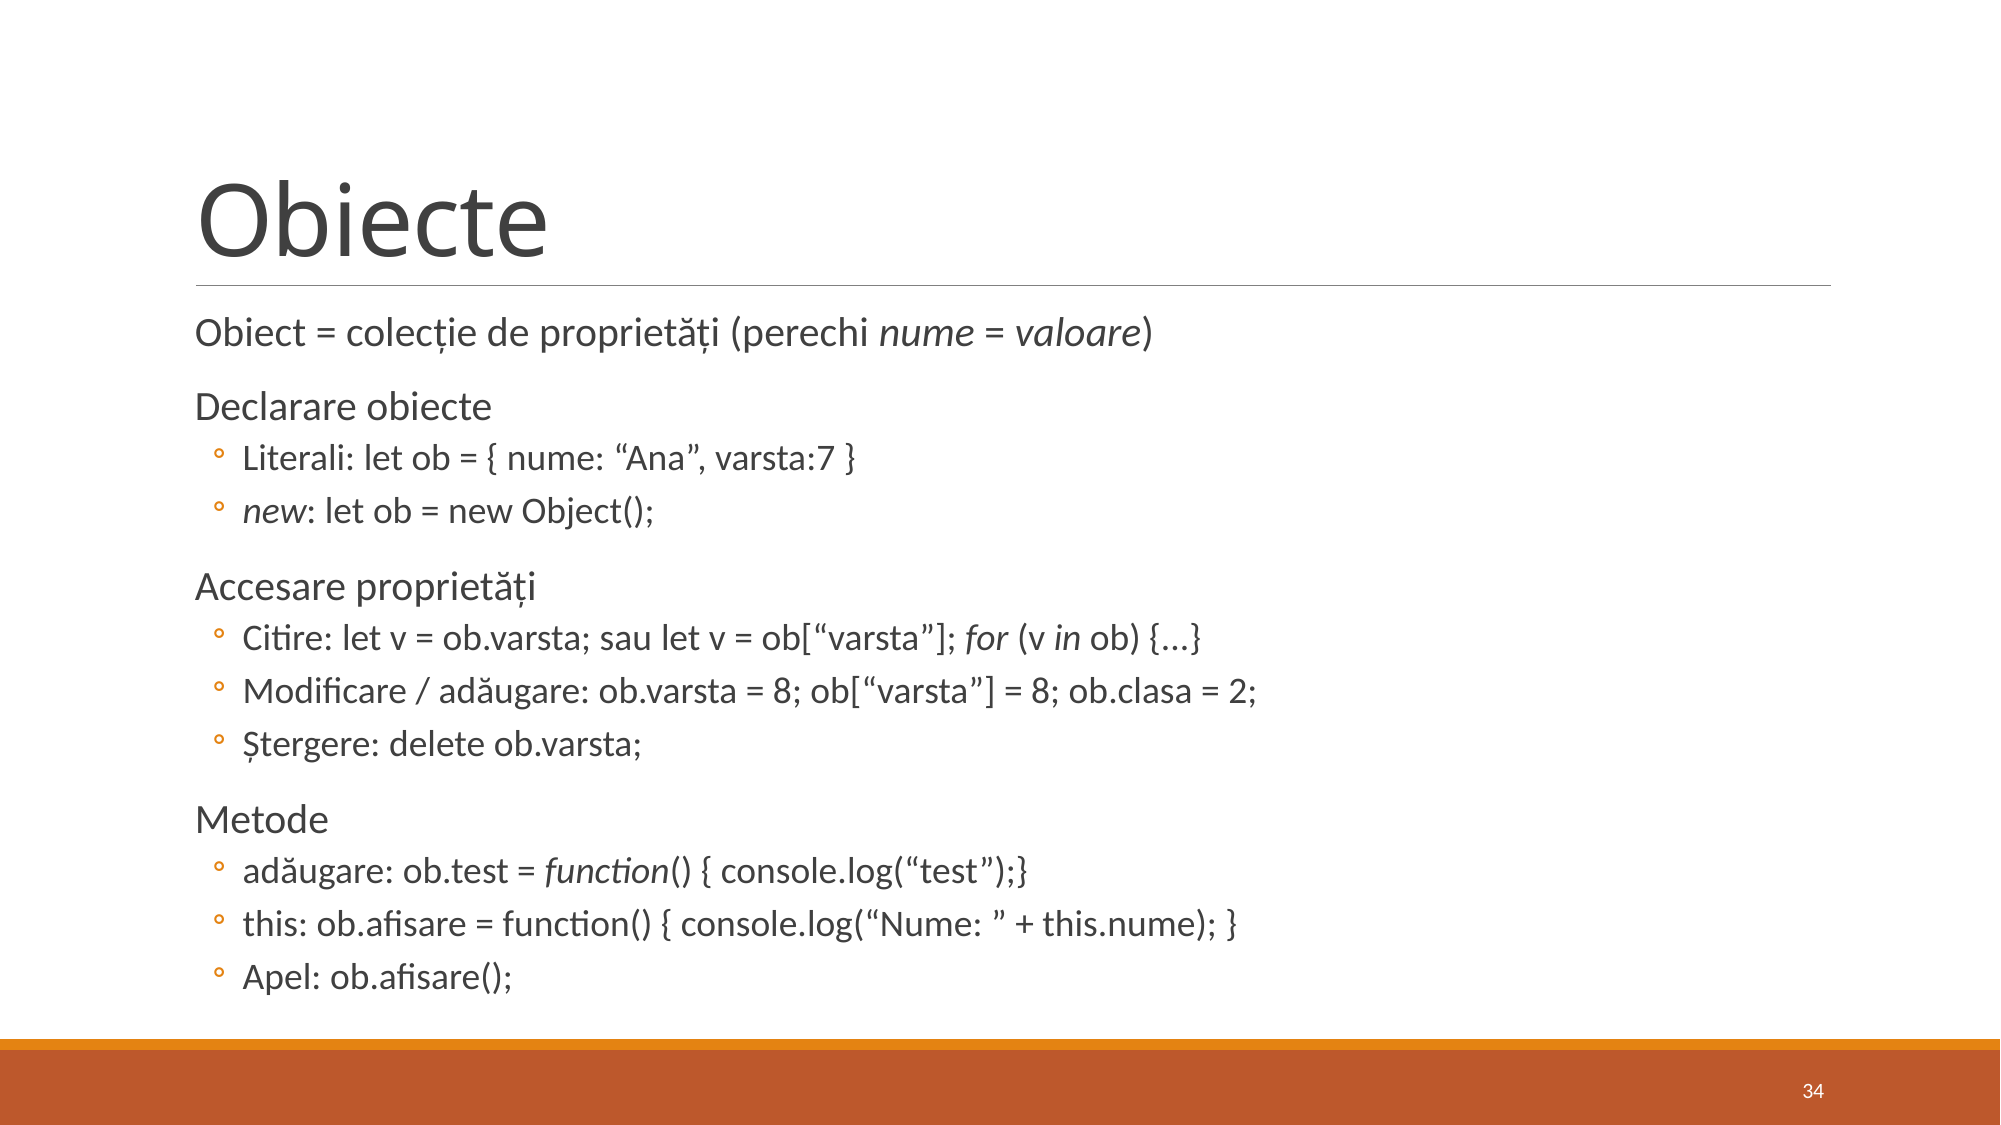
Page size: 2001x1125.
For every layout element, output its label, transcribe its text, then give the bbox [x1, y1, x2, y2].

title Obiecte [179, 47, 1830, 285]
slide_number 34 [1624, 1059, 1840, 1120]
list Obiect = colecție de proprietăți (perechi nume = valoare) Declarare obiecte Literali: let ob = { nume: “Ana”, varsta:7 } new: let ob = new Object(); Accesare proprietăți Citire: let v = ob.varsta; sau let v = ob[“varsta”]; for (v in ob) {...} Modificare / adăugare: ob.varsta = 8; ob[“varsta”] = 8; ob.clasa = 2; Ștergere: delete ob.varsta; Metode adăugare: ob.test = function() { console.log(“test”);} this: ob.afisare = function() { console.log(“Nume: ” + this.nume); } Apel: ob.afisare(); [179, 302, 1830, 963]
